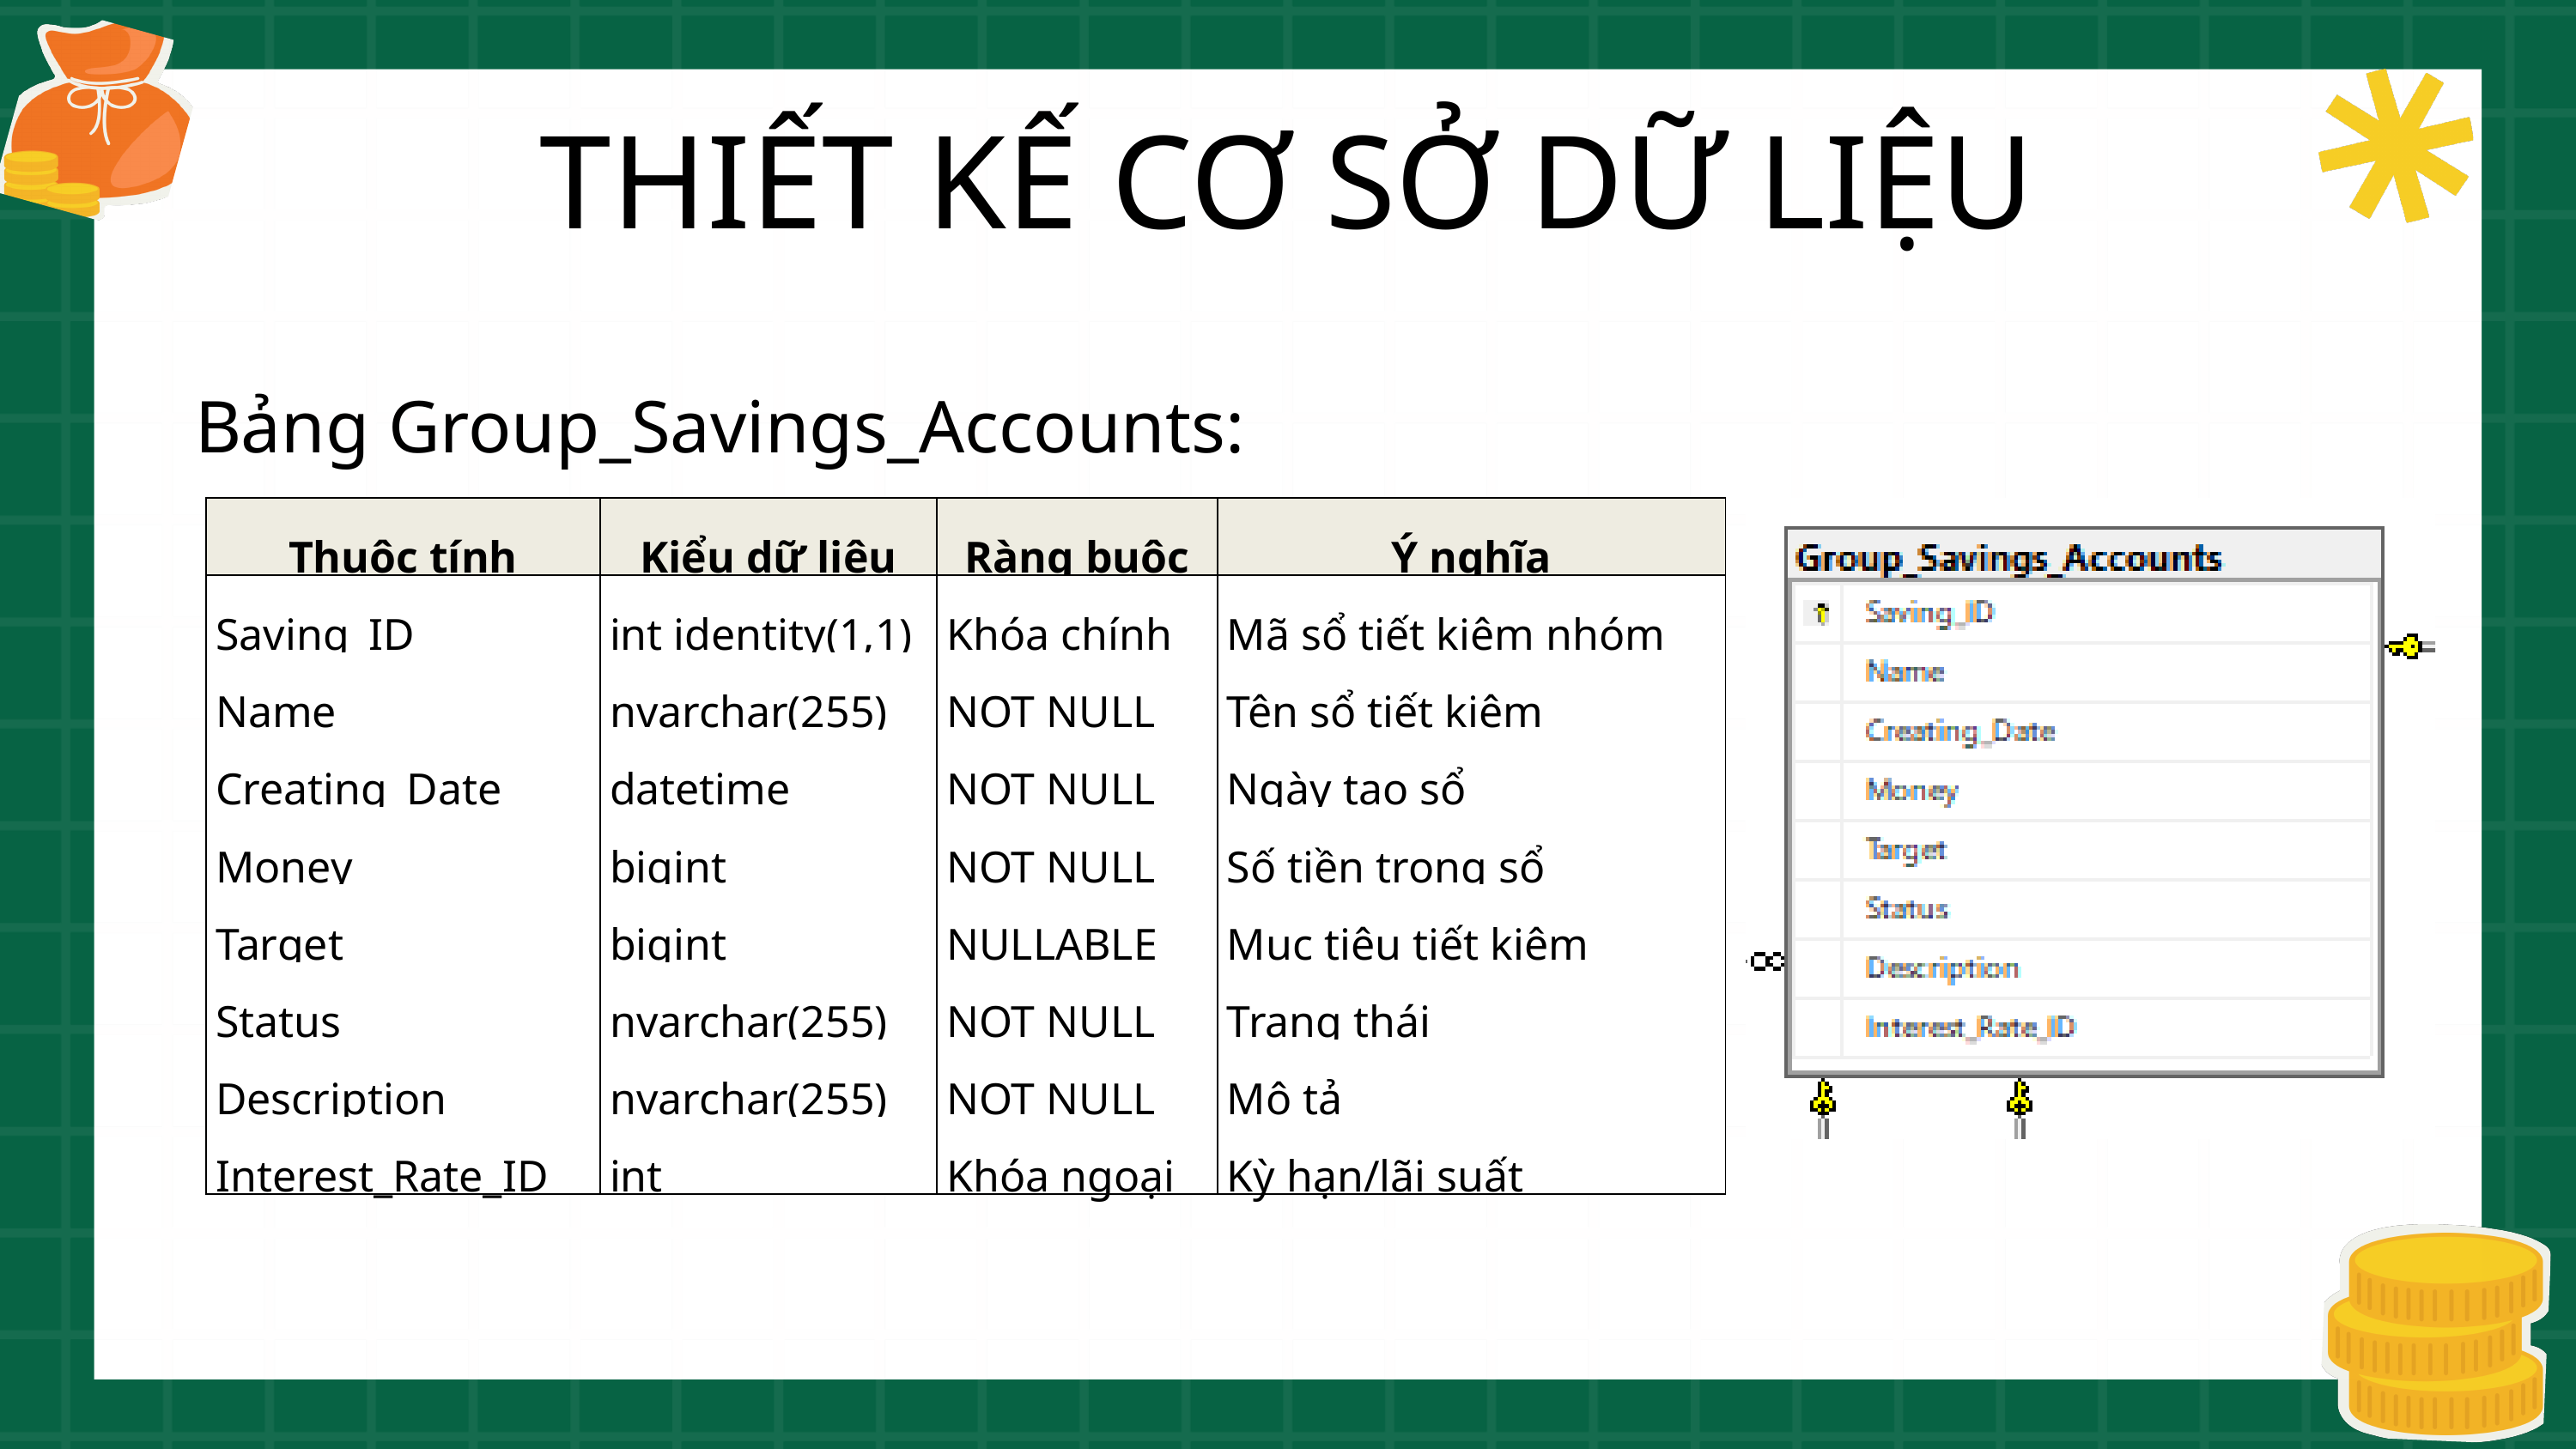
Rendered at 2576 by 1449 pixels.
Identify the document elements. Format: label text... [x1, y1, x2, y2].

table_cell bigint [601, 807, 936, 884]
text_box Bảng Group_Savings_Accounts: [182, 374, 2131, 474]
table_cell int identity(1,1) [601, 576, 936, 652]
table_cell nvarchar(255) [601, 1040, 936, 1117]
table_cell nvarchar(255) [601, 962, 936, 1040]
table_cell int [601, 1117, 936, 1193]
table_cell NOT NULL [938, 1040, 1217, 1117]
table_cell Money [207, 807, 599, 884]
table_cell Ngày tạo sổ [1218, 730, 1725, 807]
text_box THIẾT KẾ CƠ SỞ DỮ LIỆU [410, 94, 2166, 262]
table_cell Số tiền trong sổ [1218, 807, 1725, 884]
table_cell nvarchar(255) [601, 652, 936, 730]
table_header Ràng buộc [938, 499, 1217, 574]
table_cell Status [207, 962, 599, 1040]
table_cell Khóa chính [938, 576, 1217, 652]
table_cell Khóa ngoại [938, 1117, 1217, 1193]
table_cell Saving_ID [207, 576, 599, 652]
table_cell Trạng thái [1218, 962, 1725, 1040]
table_cell Description [207, 1040, 599, 1117]
table_cell bigint [601, 884, 936, 962]
table_cell Kỳ hạn/lãi suất [1218, 1117, 1725, 1193]
table_cell NOT NULL [938, 962, 1217, 1040]
table_cell NOT NULL [938, 807, 1217, 884]
text_box [0, 3, 210, 237]
table_cell Tên sổ tiết kiệm [1218, 652, 1725, 730]
picture [1745, 497, 2436, 1139]
table_cell Mô tả [1218, 1040, 1725, 1117]
table_cell Mã sổ tiết kiệm nhóm [1218, 576, 1725, 652]
table_header Kiểu dữ liệu [601, 499, 936, 574]
text_box [2318, 1219, 2553, 1446]
text_box [2318, 68, 2474, 223]
table_cell NOT NULL [938, 652, 1217, 730]
table_cell Name [207, 652, 599, 730]
table_cell Interest_Rate_ID [207, 1117, 599, 1193]
table_cell Target [207, 884, 599, 962]
table_cell NULLABLE [938, 884, 1217, 962]
text_box [0, 0, 2576, 1449]
table_cell datetime [601, 730, 936, 807]
table_header Ý nghĩa [1218, 499, 1725, 574]
table_cell NOT NULL [938, 730, 1217, 807]
table_header Thuộc tính [207, 499, 599, 574]
table_cell Creating_Date [207, 730, 599, 807]
table_cell Mục tiêu tiết kiệm [1218, 884, 1725, 962]
